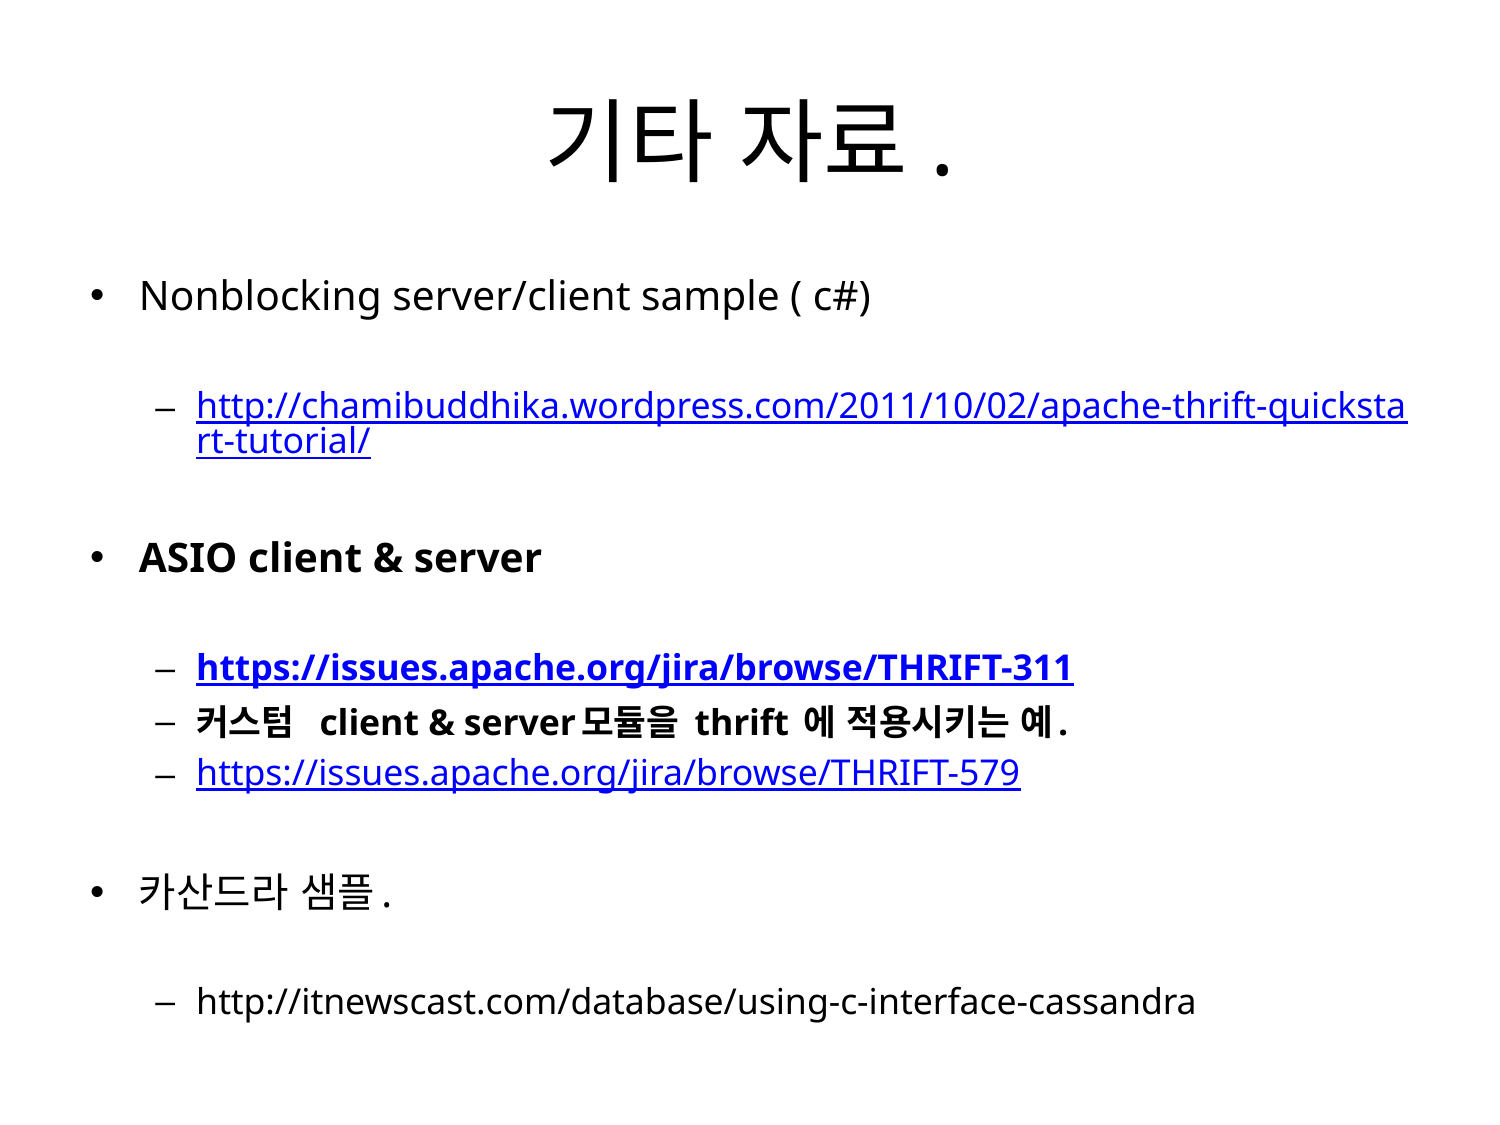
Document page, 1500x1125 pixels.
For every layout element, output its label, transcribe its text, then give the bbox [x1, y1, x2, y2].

list Nonblocking server/client sample ( c#) http://chamibuddhika.wordpress.com/2011/10/02/apache-thrift-quickstart-tutorial/ ASIO client & server https://issues.apache.org/jira/browse/THRIFT-311 커스텀 client & server모듈을 thrift 에 적용시키는 예. https://issues.apache.org/jira/browse/THRIFT-579 카산드라 샘플. http://itnewscast.com/database/using-c-interface-cassandra [75, 262, 1425, 1005]
title 기타 자료. [75, 45, 1425, 233]
